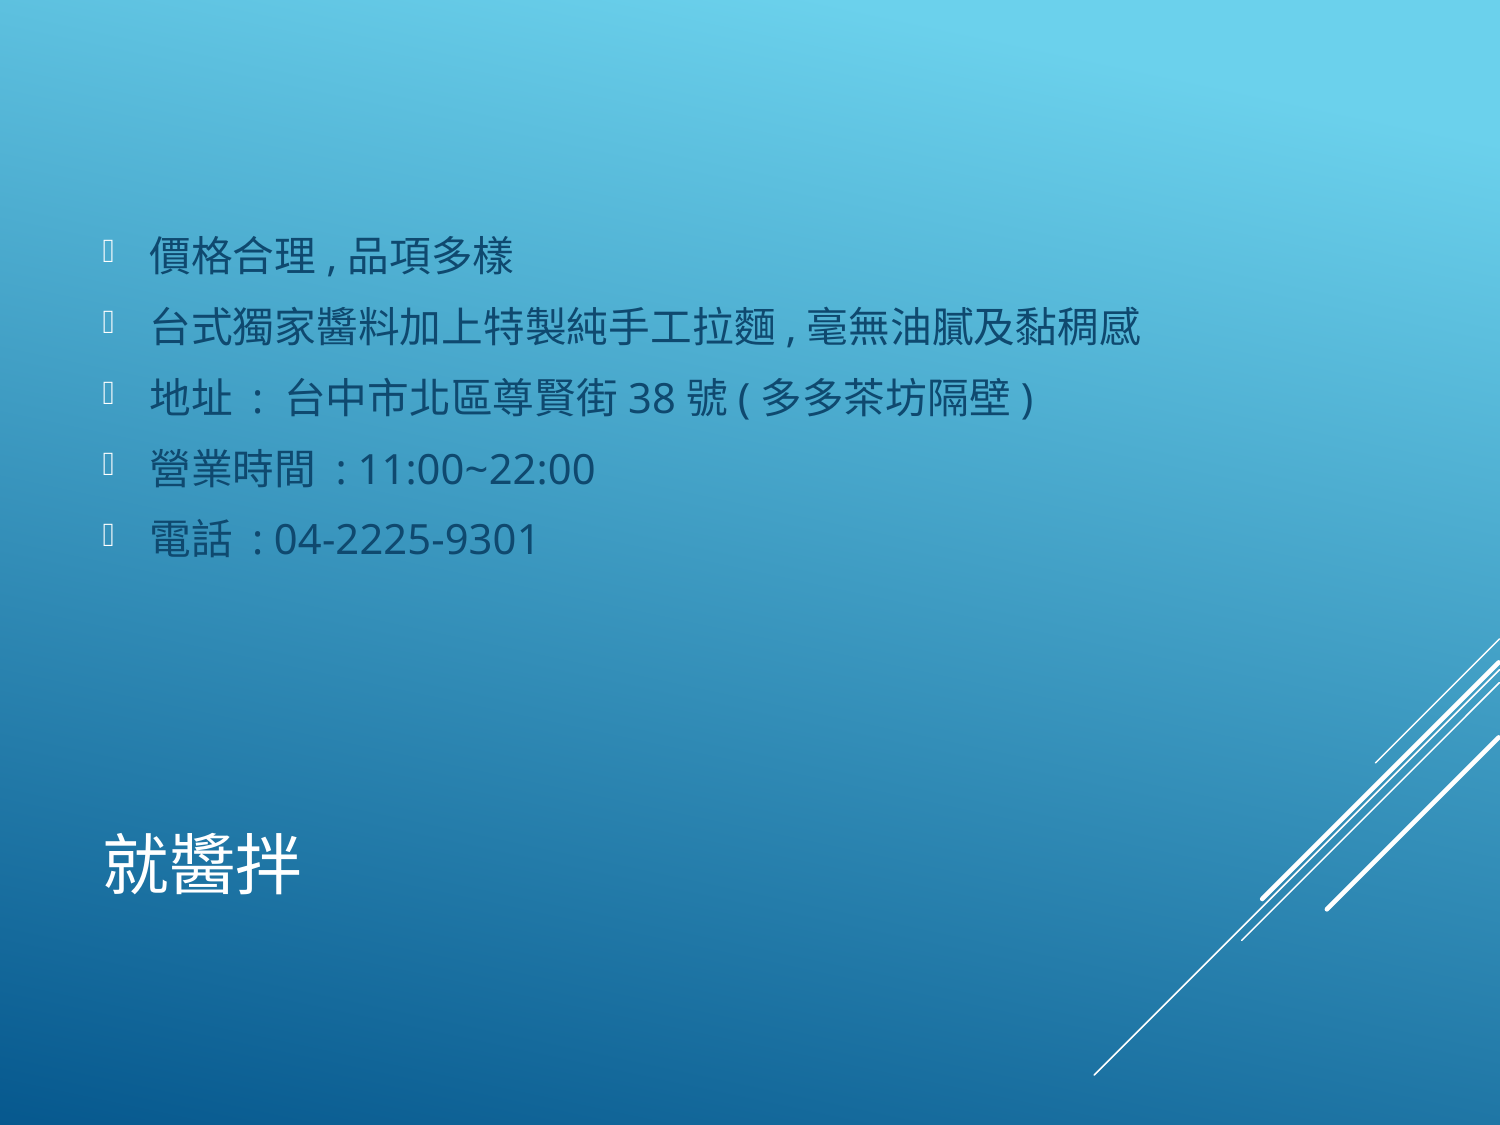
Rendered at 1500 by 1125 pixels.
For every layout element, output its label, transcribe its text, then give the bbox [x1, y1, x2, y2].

list 價格合理,品項多樣 台式獨家醬料加上特製純手工拉麵,毫無油膩及黏稠感 地址 : 台中市北區尊賢街38號(多多茶坊隔壁) 營業時間 : 11:00~22:00 電話 : 04-2225-9301 [87, 87, 1163, 706]
title 就醬拌 [87, 737, 1163, 988]
